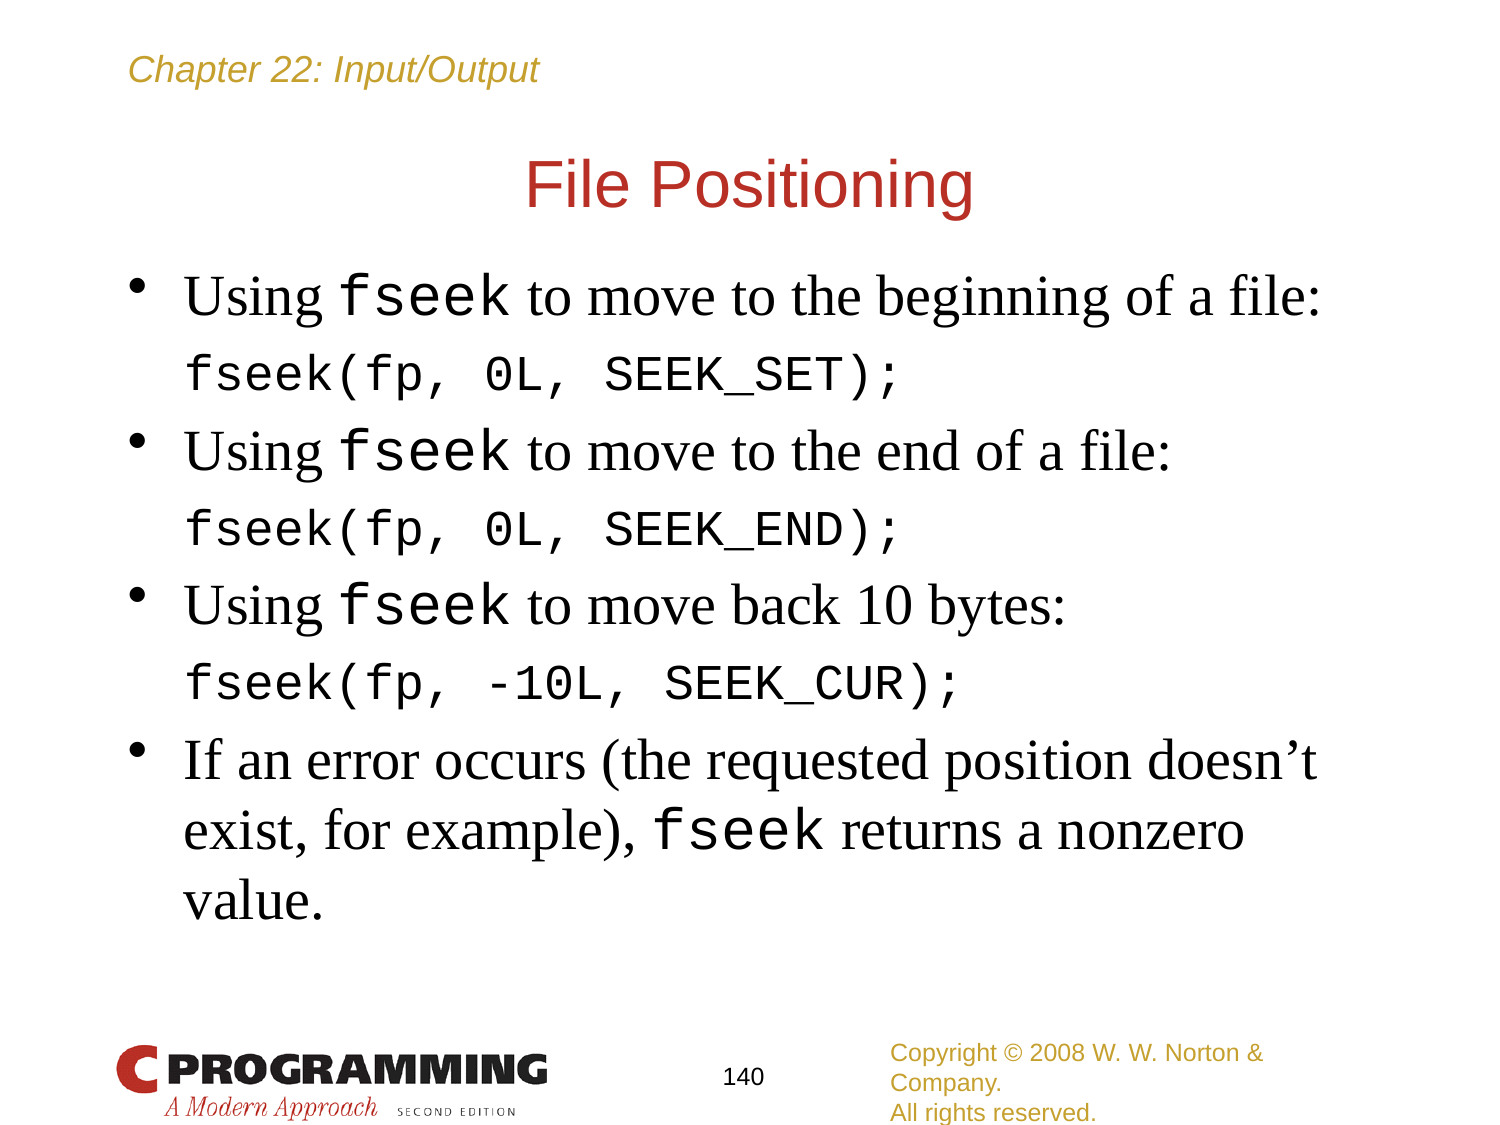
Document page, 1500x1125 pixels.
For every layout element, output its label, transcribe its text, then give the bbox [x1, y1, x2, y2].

picture [112, 1041, 550, 1123]
list Using fseek to move to the beginning of a file: fseek(fp, 0L, SEEK_SET); Using fseek to move to the end of a file: fseek(fp, 0L, SEEK_END); Using fseek to move back 10 bytes: fseek(fp, -10L, SEEK_CUR); If an error occurs (the requested position doesn’t exist, for example), fseek returns a nonzero value. [112, 249, 1388, 1038]
footer Copyright © 2008 W. W. Norton & Company. All rights reserved. [874, 1043, 1388, 1119]
title File Positioning [112, 125, 1388, 238]
slide_number 140 [687, 1049, 801, 1101]
